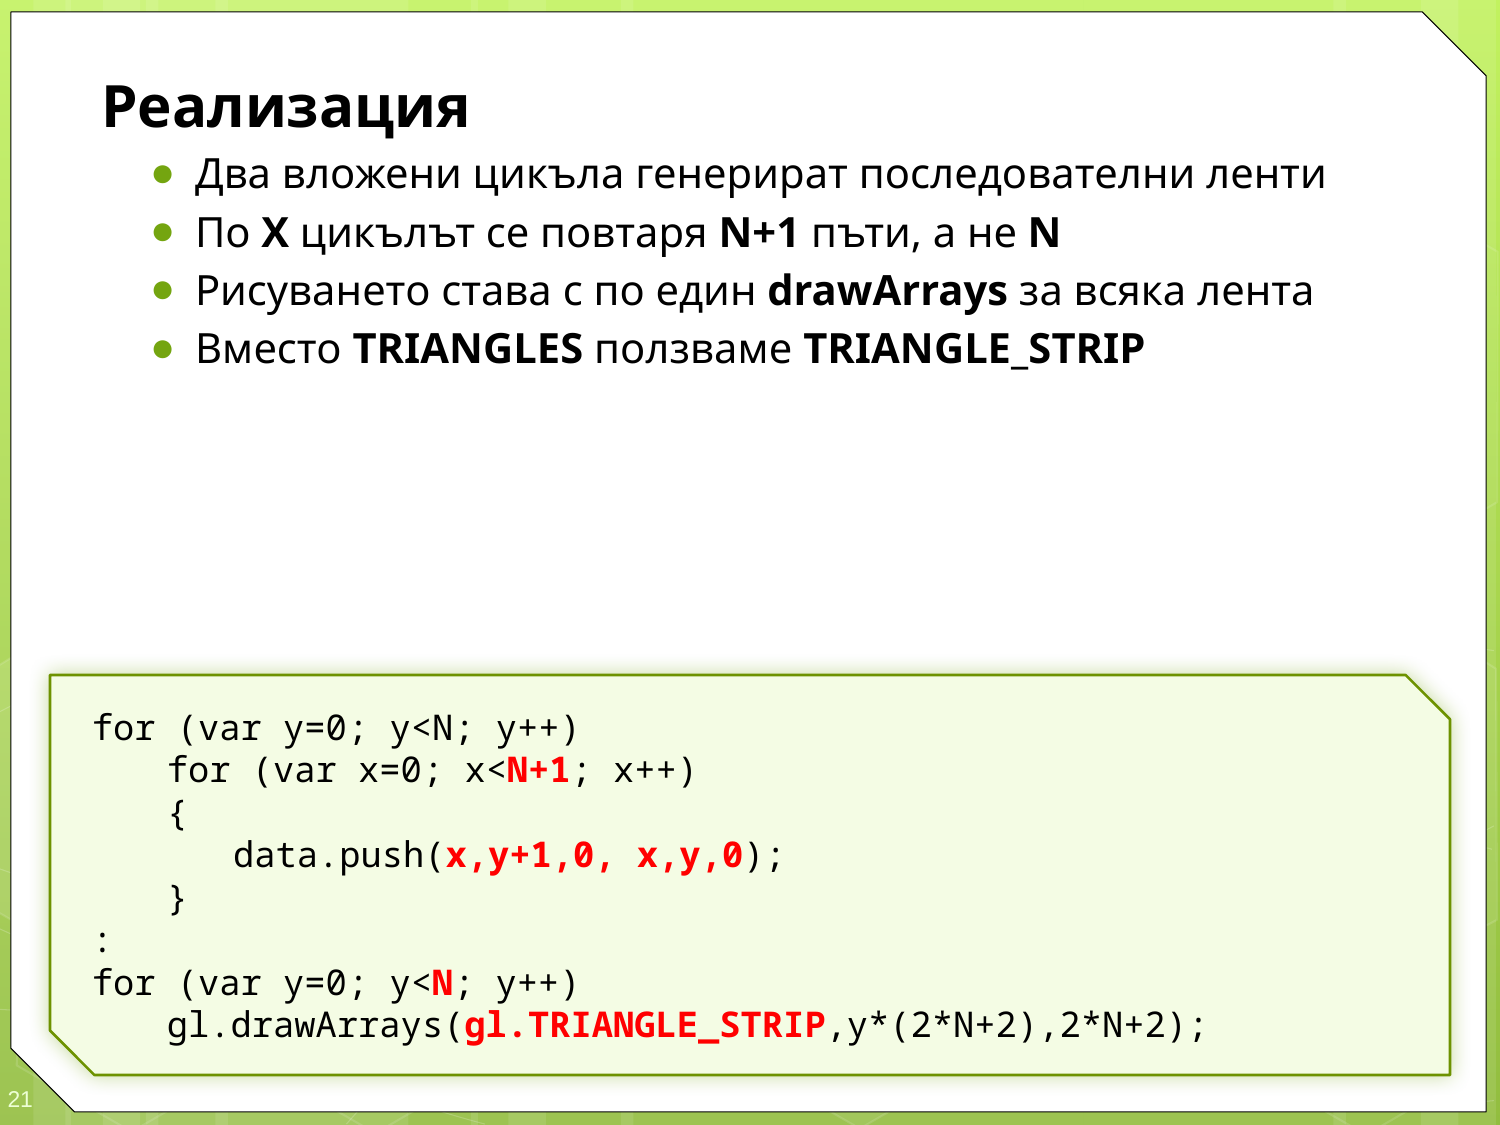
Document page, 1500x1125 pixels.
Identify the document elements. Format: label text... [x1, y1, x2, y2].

list Реализация Два вложени цикъла генерират последователни ленти По X цикълът се повтаря N+1 пъти, а не N Рисуването става с по един drawArrays за всяка лента Вместо TRIANGLES ползваме TRIANGLE_STRIP [75, 61, 1488, 1113]
text_box for (var y=0; y<N; y++) for (var x=0; x<N+1; x++) { data.push(x,y+1,0, x,y,0); } : for (var y=0; y<N; y++) gl.drawArrays(gl.TRIANGLE_STRIP,y*(2*N+2),2*N+2); [48, 673, 1452, 1077]
